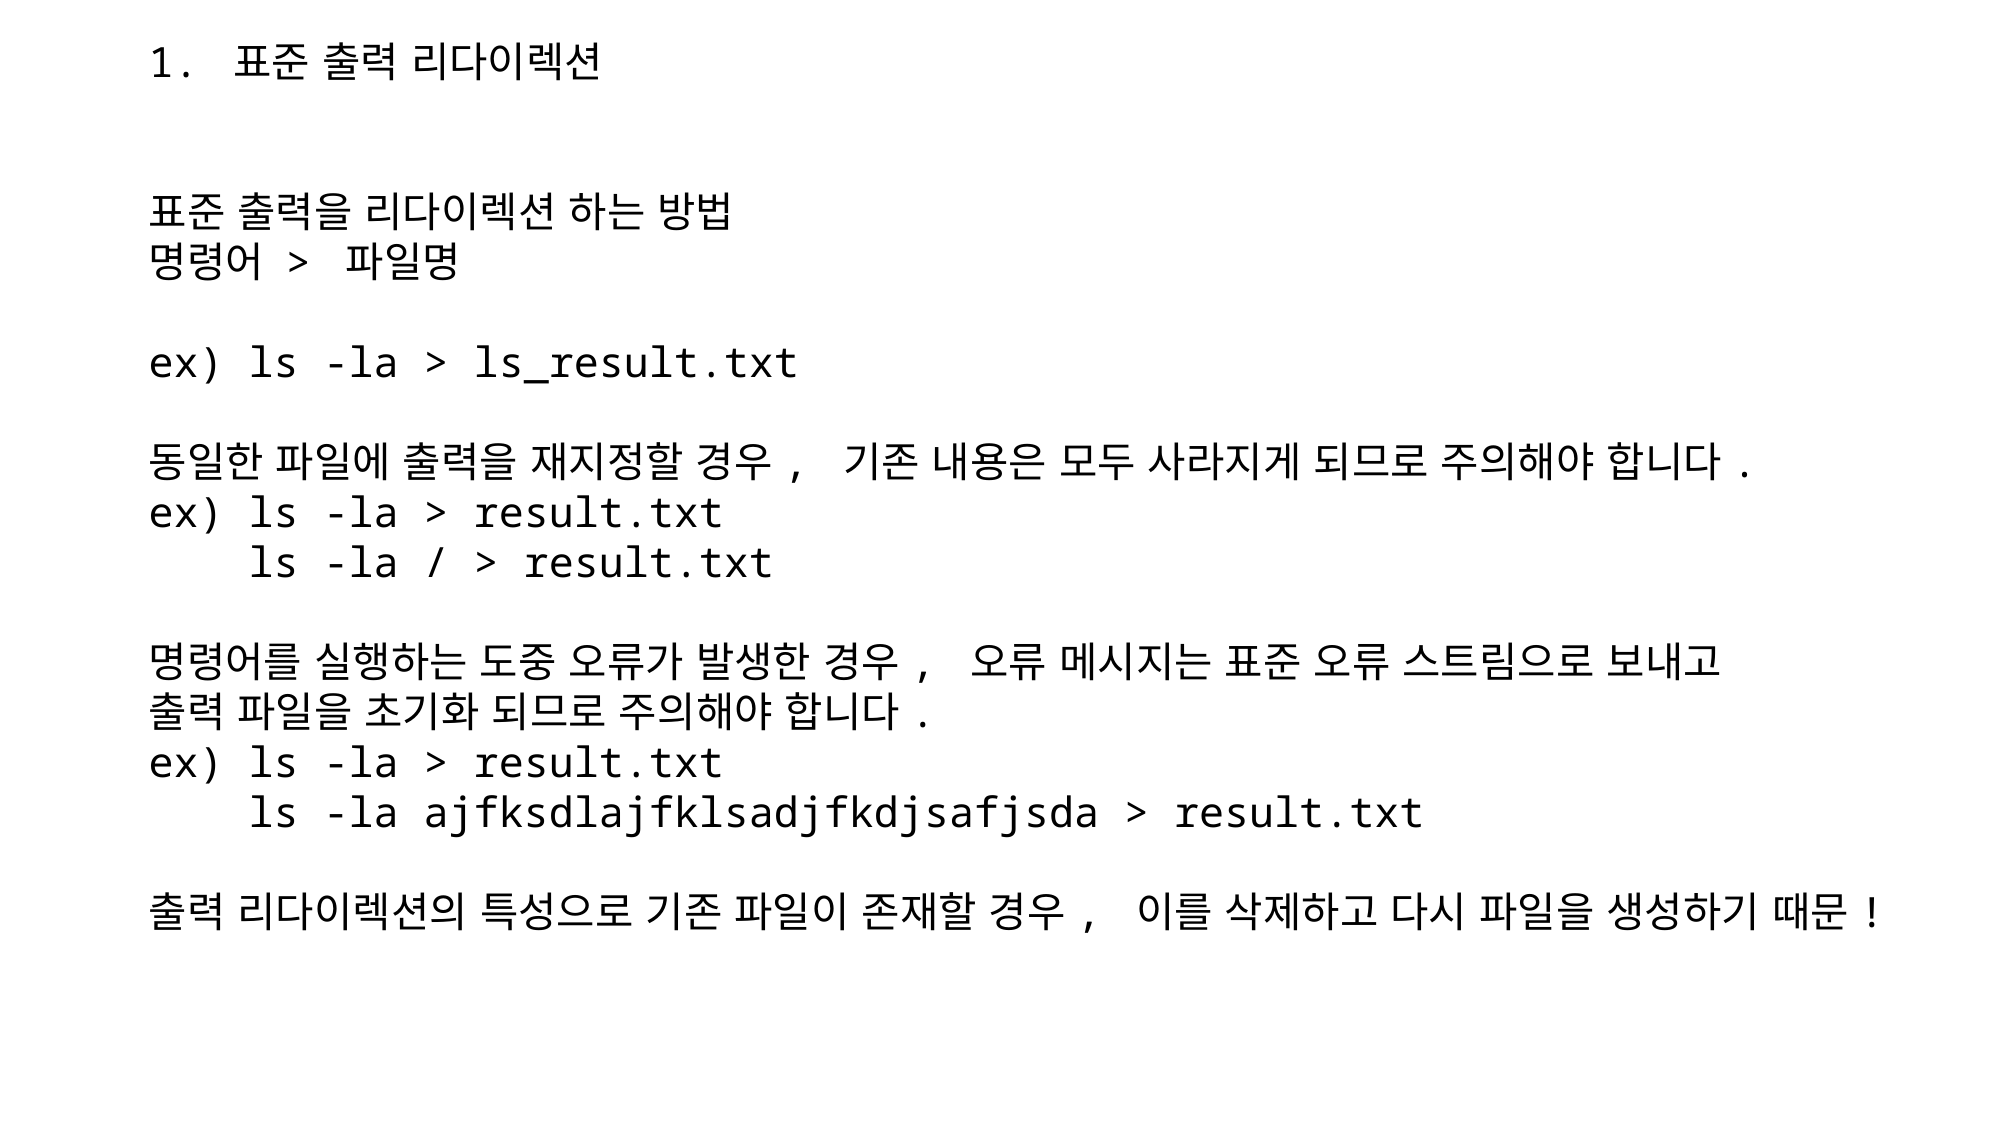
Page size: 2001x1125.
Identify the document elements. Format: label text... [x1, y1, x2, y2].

text_box 1. 표준 출력 리다이렉션 표준 출력을 리다이렉션 하는 방법 명령어 > 파일명 ex) ls -la > ls_result.txt 동일한 파일에 출력을 재지정할 경우, 기존 내용은 모두 사라지게 되므로 주의해야 합니다. ex) ls -la > result.txt ls -la / > result.txt 명령어를 실행하는 도중 오류가 발생한 경우, 오류 메시지는 표준 오류 스트림으로 보내고 출력 파일을 초기화 되므로 주의해야 합니다. ex) ls -la > result.txt ls -la ajfksdlajfklsadjfkdjsafjsda > result.txt 출력 리다이렉션의 특성으로 기존 파일이 존재할 경우, 이를 삭제하고 다시 파일을 생성하기 때문! [133, 28, 1900, 944]
